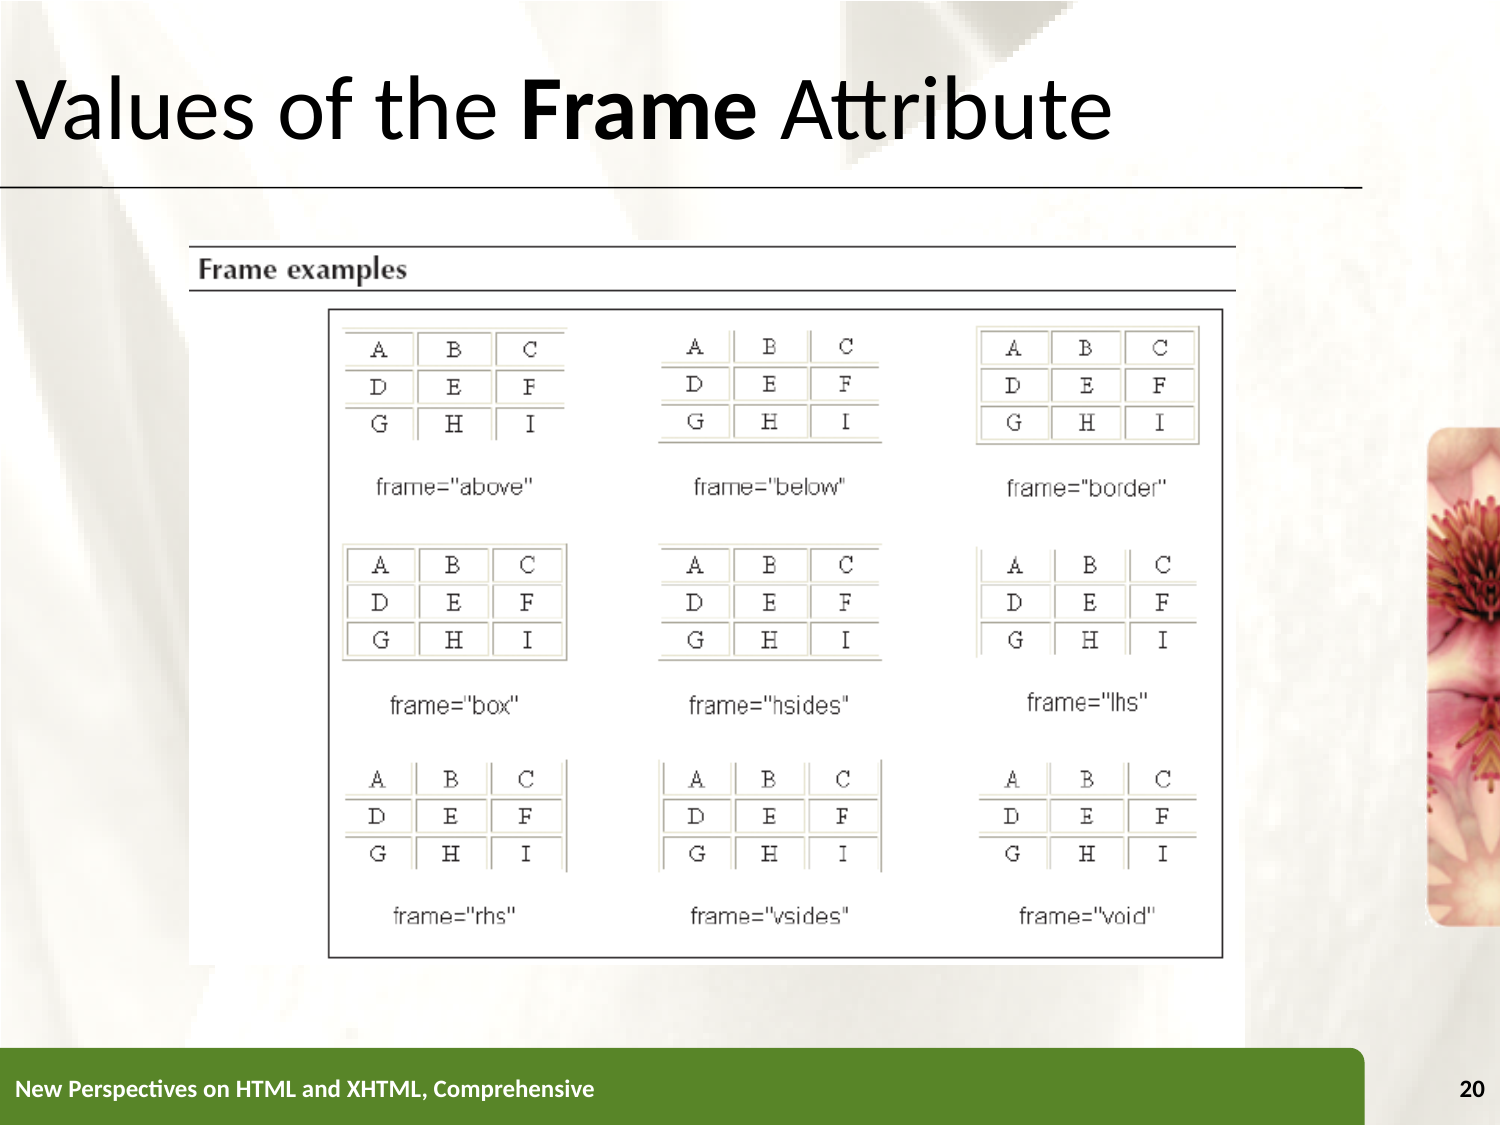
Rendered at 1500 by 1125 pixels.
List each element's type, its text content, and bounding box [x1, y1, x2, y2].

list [189, 240, 1236, 965]
picture [1425, 425, 1500, 930]
slide_number 20 [1412, 1050, 1500, 1125]
footer New Perspectives on HTML and XHTML, Comprehensive [0, 1050, 1350, 1125]
title Values of the Frame Attribute [0, 24, 1363, 181]
